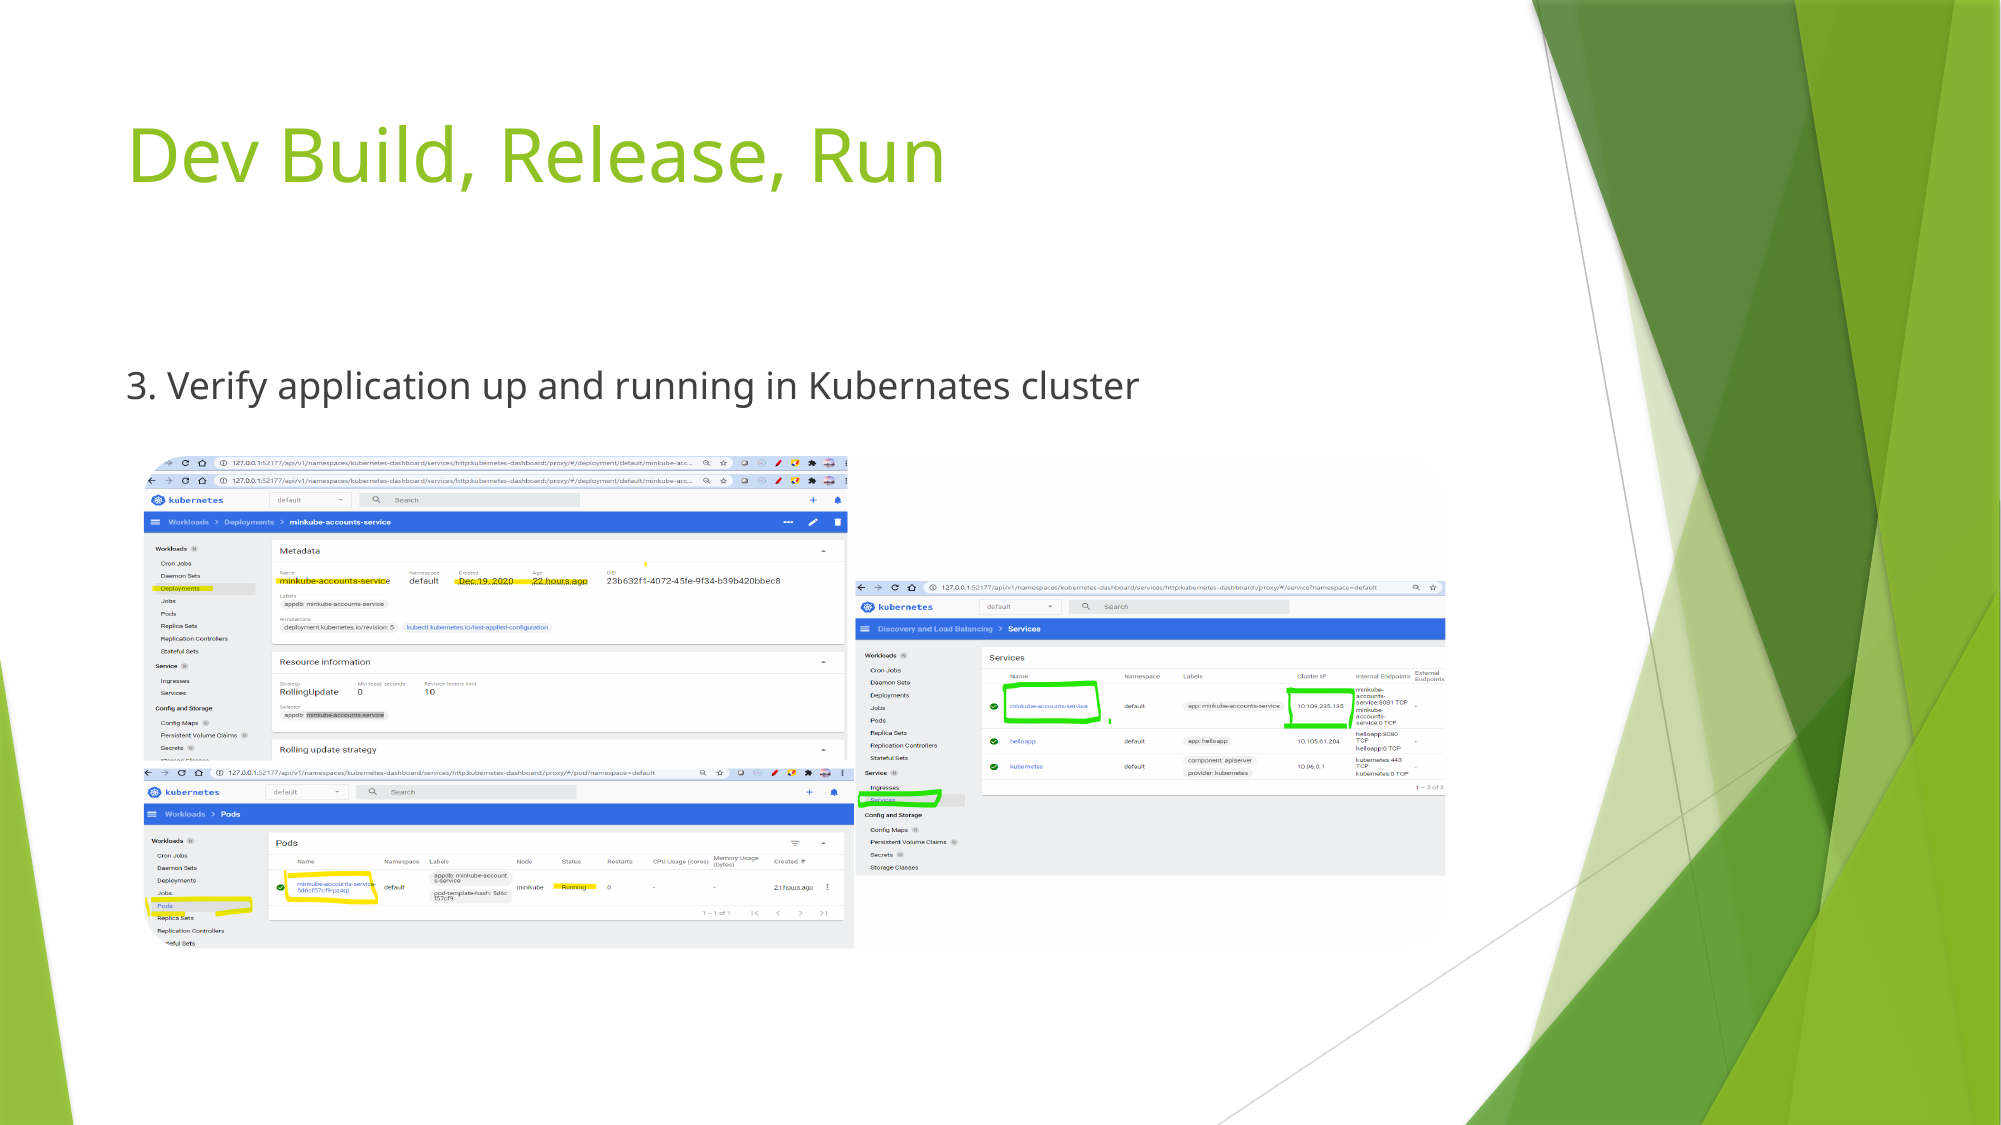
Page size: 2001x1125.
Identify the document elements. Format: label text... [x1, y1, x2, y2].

picture [143, 455, 1446, 949]
title Dev Build, Release, Run [111, 99, 1522, 317]
list 3. Verify application up and running in Kubernates cluster [111, 354, 1522, 992]
